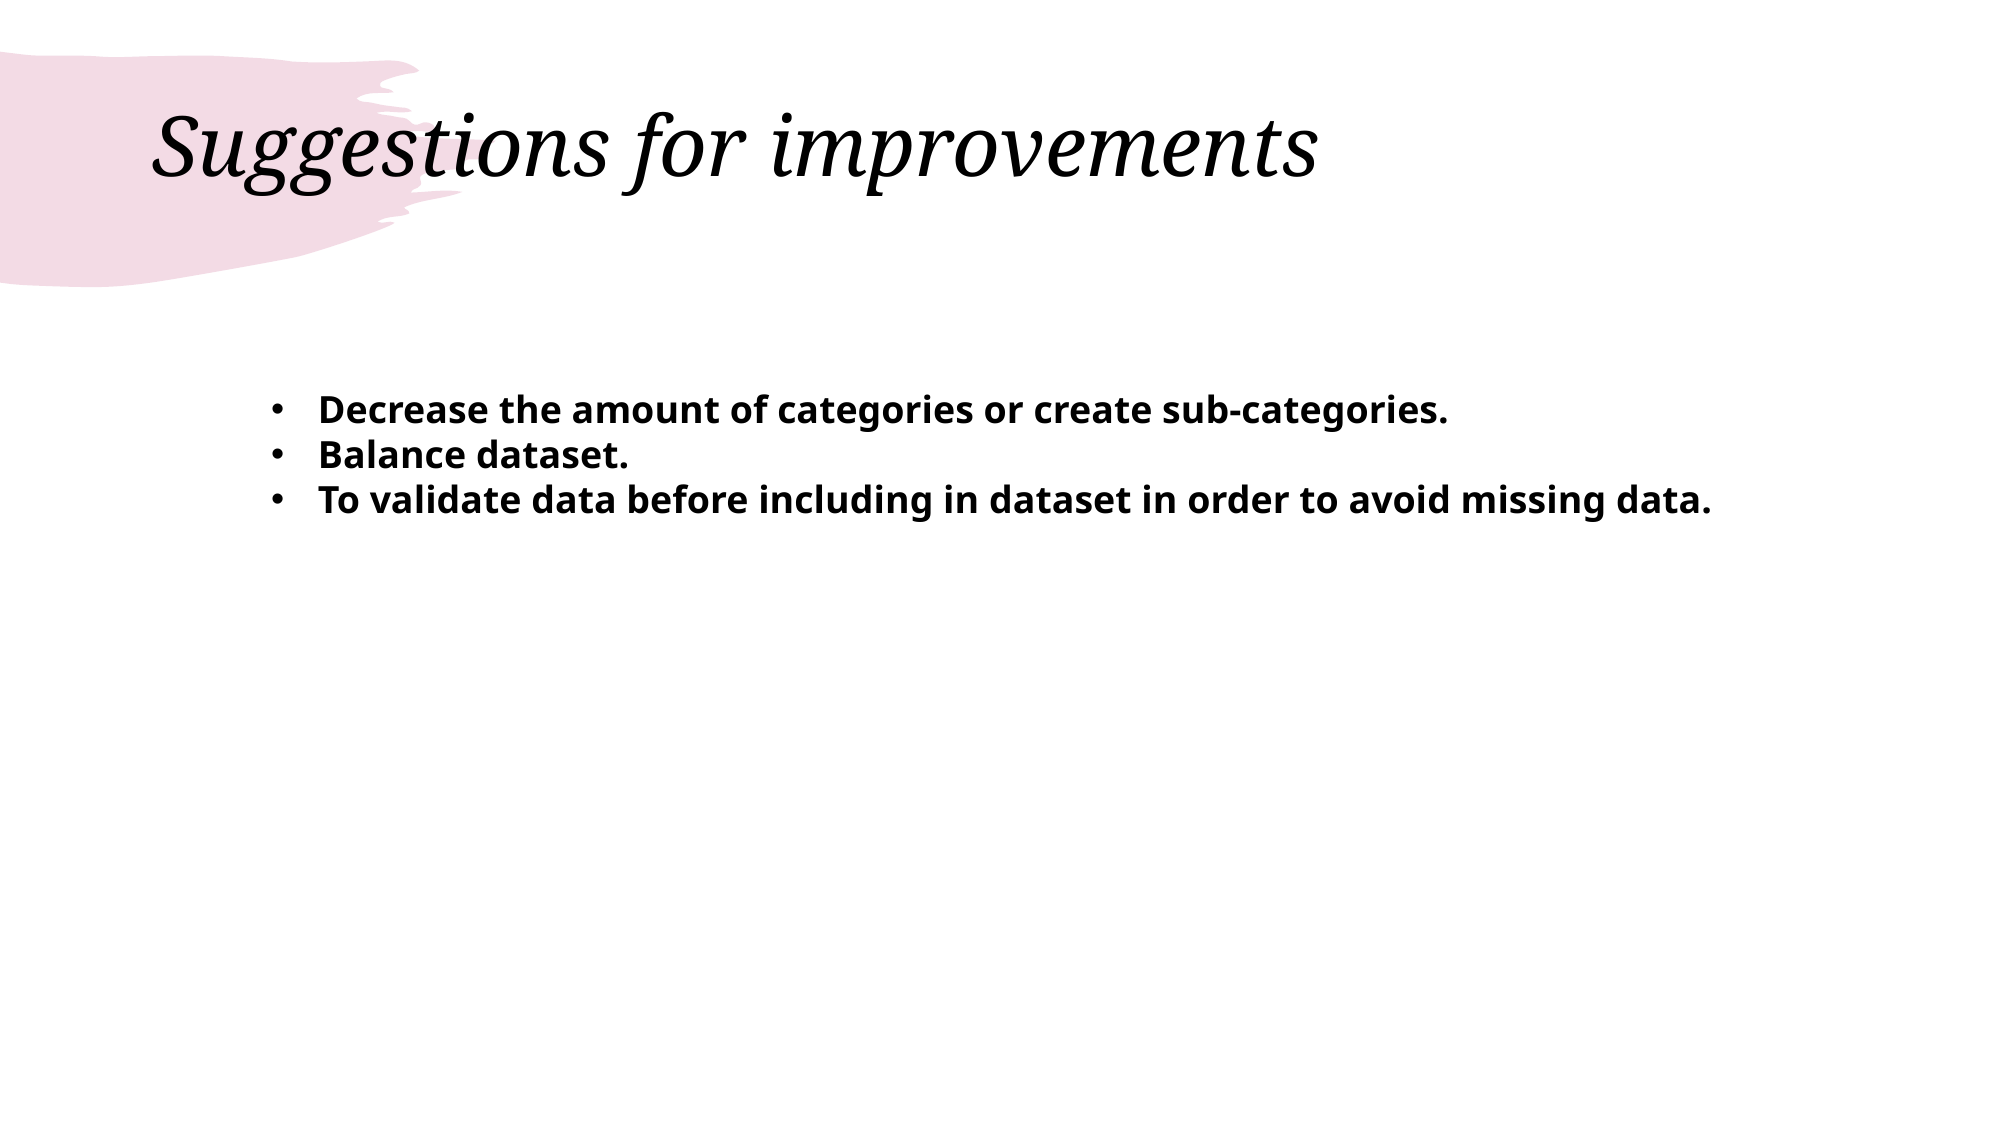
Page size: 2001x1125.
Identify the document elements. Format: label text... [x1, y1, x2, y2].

title Suggestions for improvements [137, 59, 1863, 240]
text_box Decrease the amount of categories or create sub-categories. Balance dataset. To validate data before including in dataset in order to avoid missing data. [256, 378, 1931, 529]
